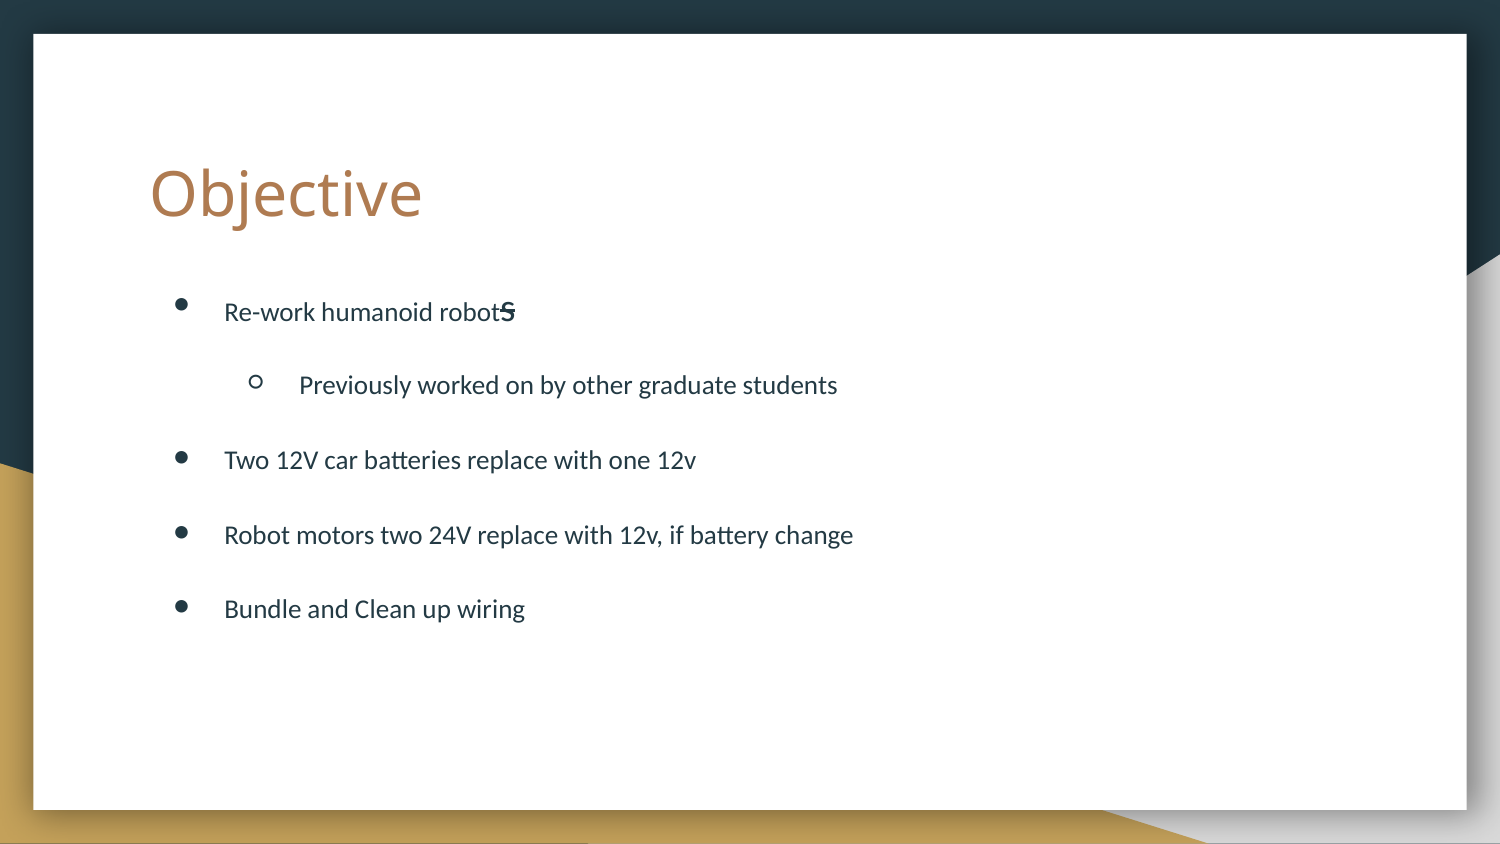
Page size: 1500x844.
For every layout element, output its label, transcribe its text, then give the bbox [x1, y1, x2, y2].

title Objective [134, 138, 1366, 242]
list Re-work humanoid robots Previously worked on by other graduate students Two 12V car batteries replace with one 12v Robot motors two 24V replace with 12v, if battery change Bundle and Clean up wiring [134, 260, 1366, 729]
